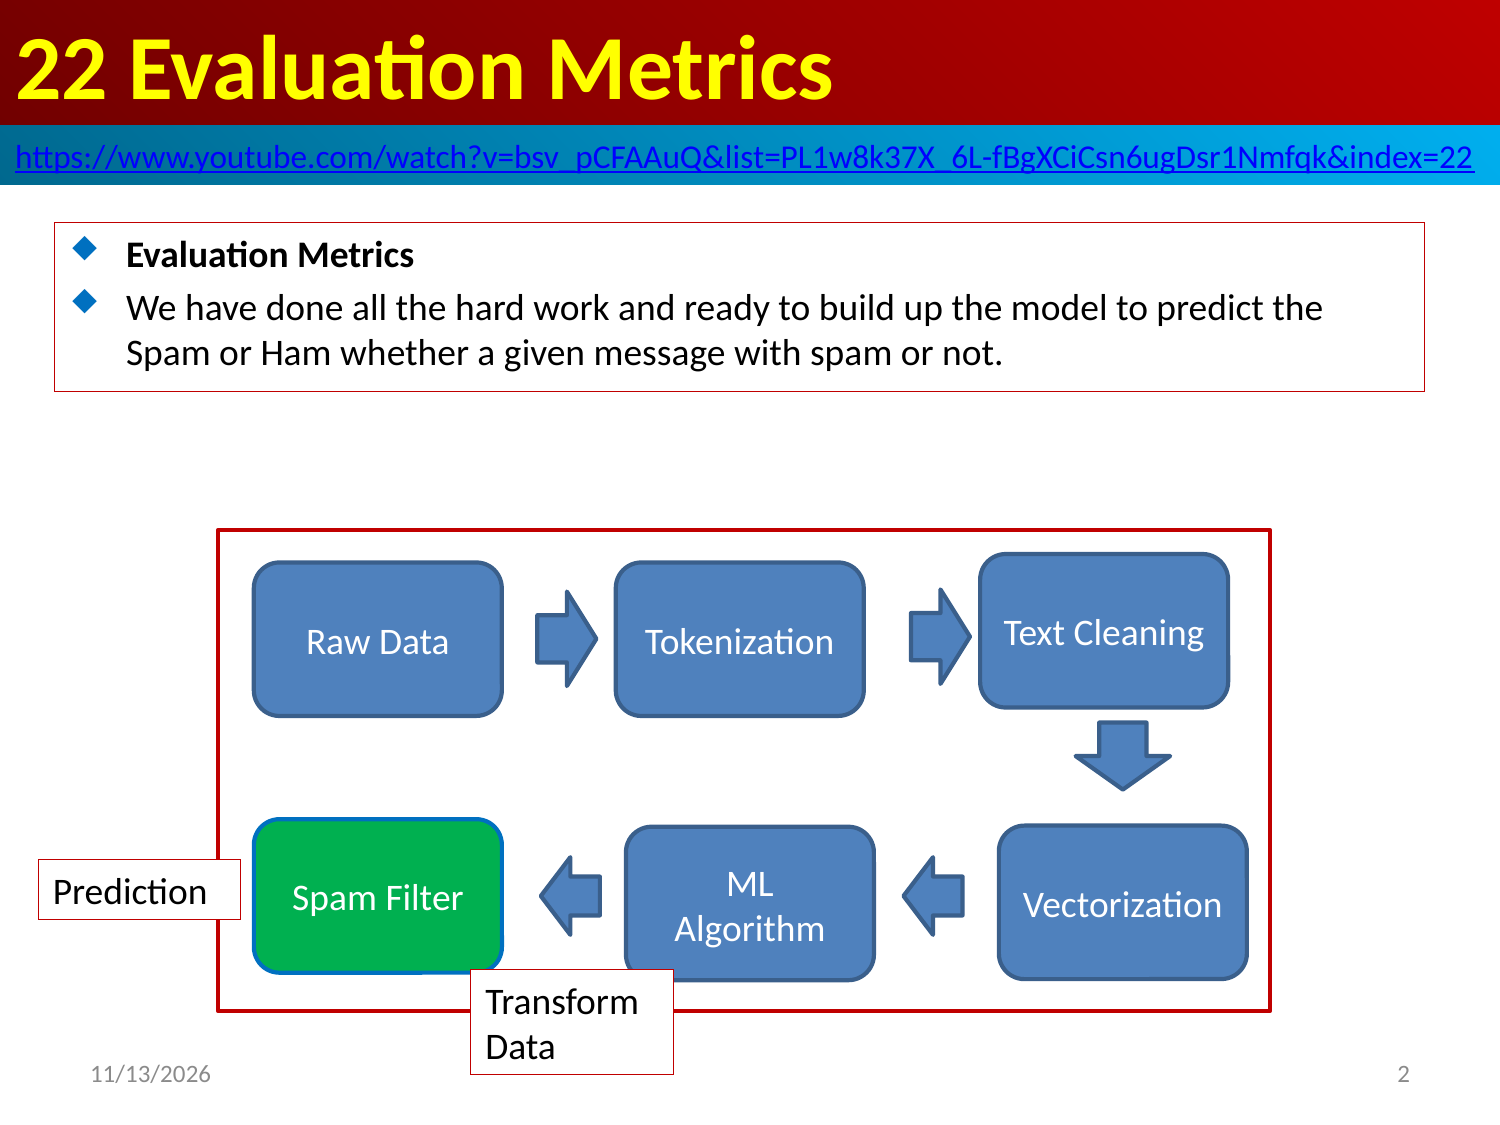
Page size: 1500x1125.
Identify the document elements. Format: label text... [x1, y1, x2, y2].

text_box Transform Data [470, 969, 674, 1075]
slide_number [75, 1042, 425, 1103]
text_box Prediction [38, 859, 241, 920]
title 22 Evaluation Metrics [0, 0, 1500, 125]
text_box https://www.youtube.com/watch?v=bsv_pCFAAuQ&list=PL1w8k37X_6L-fBgXCiCsn6ugDsr1Nmfqk&index=22 [0, 125, 1500, 185]
subtitle Evaluation Metrics We have done all the hard work and ready to build up the model to predict the Spam or Ham whether a given message with spam or not. [54, 222, 1425, 392]
slide_number 2 [1074, 1042, 1425, 1103]
text_box [216, 528, 1272, 1013]
